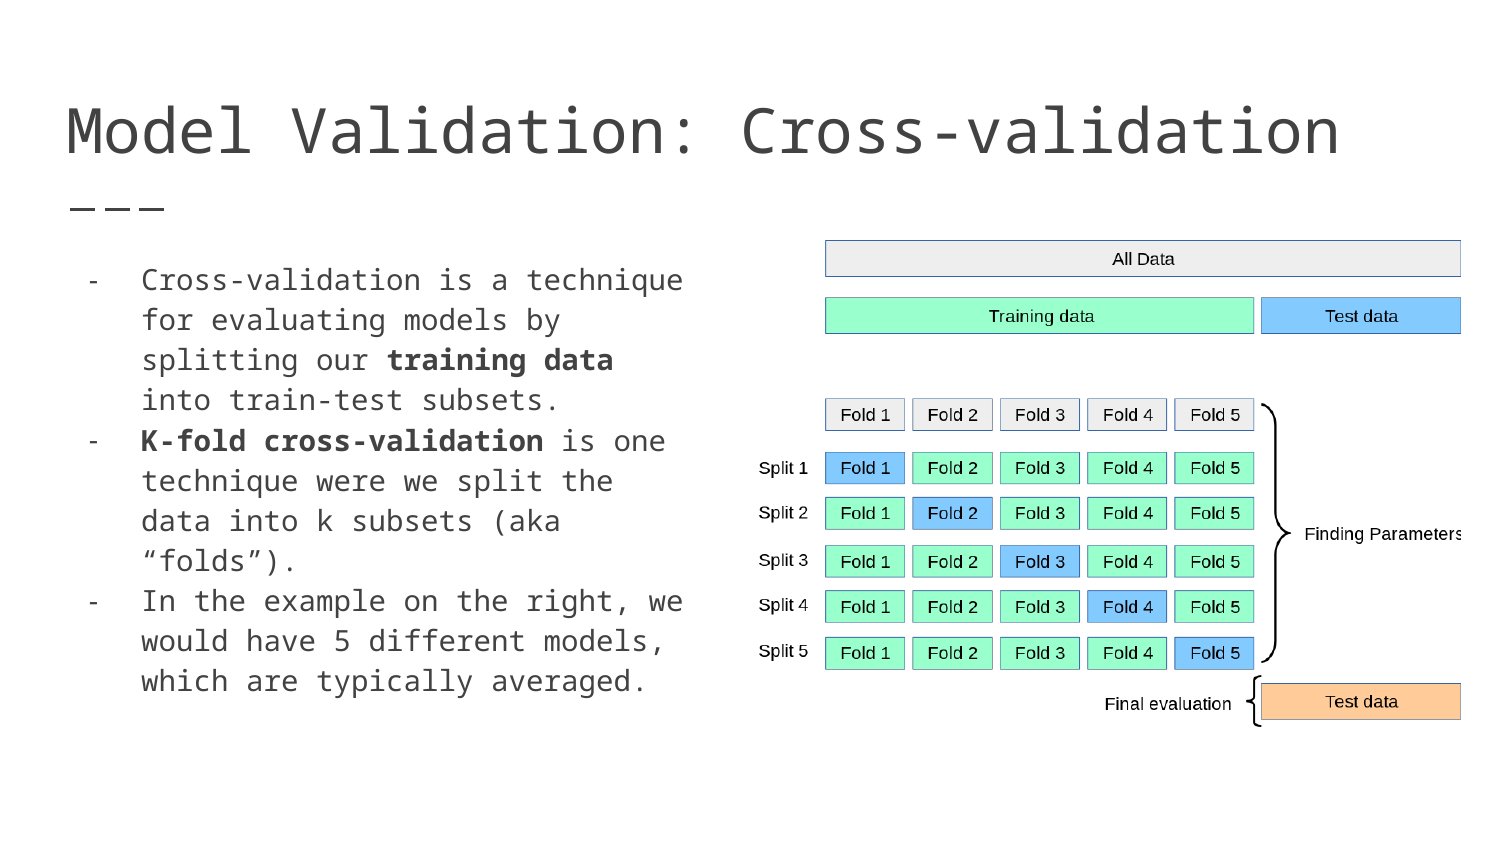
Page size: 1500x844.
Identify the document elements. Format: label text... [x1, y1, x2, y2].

list Cross-validation is a technique for evaluating models by splitting our training data into train-test subsets. K-fold cross-validation is one technique were we split the data into k subsets (aka “folds”). In the example on the right, we would have 5 different models, which are typically averaged. [51, 240, 711, 750]
picture [759, 240, 1461, 727]
title Model Validation: Cross-validation [51, 61, 1449, 182]
